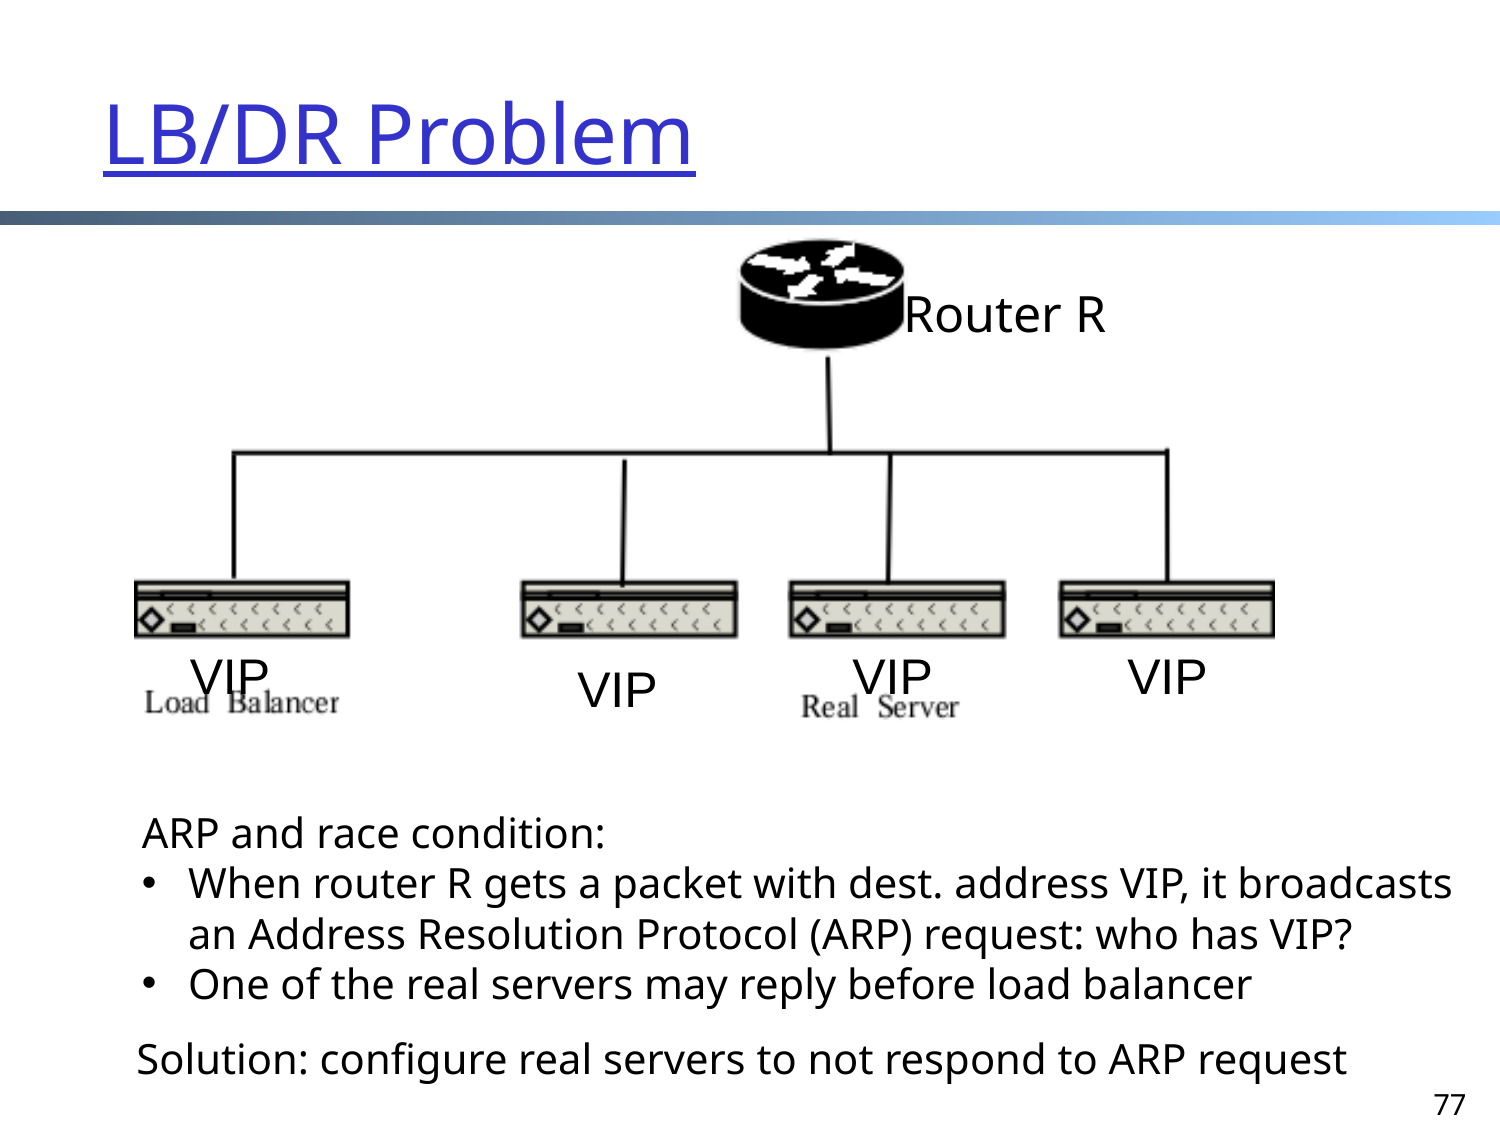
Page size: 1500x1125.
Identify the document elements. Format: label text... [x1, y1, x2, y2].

picture [134, 237, 1276, 738]
slide_number 77 [1406, 1078, 1482, 1125]
text_box [1424, 212, 1428, 224]
title LB/DR Problem [87, 37, 1363, 225]
text_box ARP and race condition: When router R gets a packet with dest. address VIP, it broadcasts an Address Resolution Protocol (ARP) request: who has VIP? One of the real servers may reply before load balancer [127, 799, 1469, 1015]
text_box Solution: configure real servers to not respond to ARP request [121, 1025, 1363, 1090]
